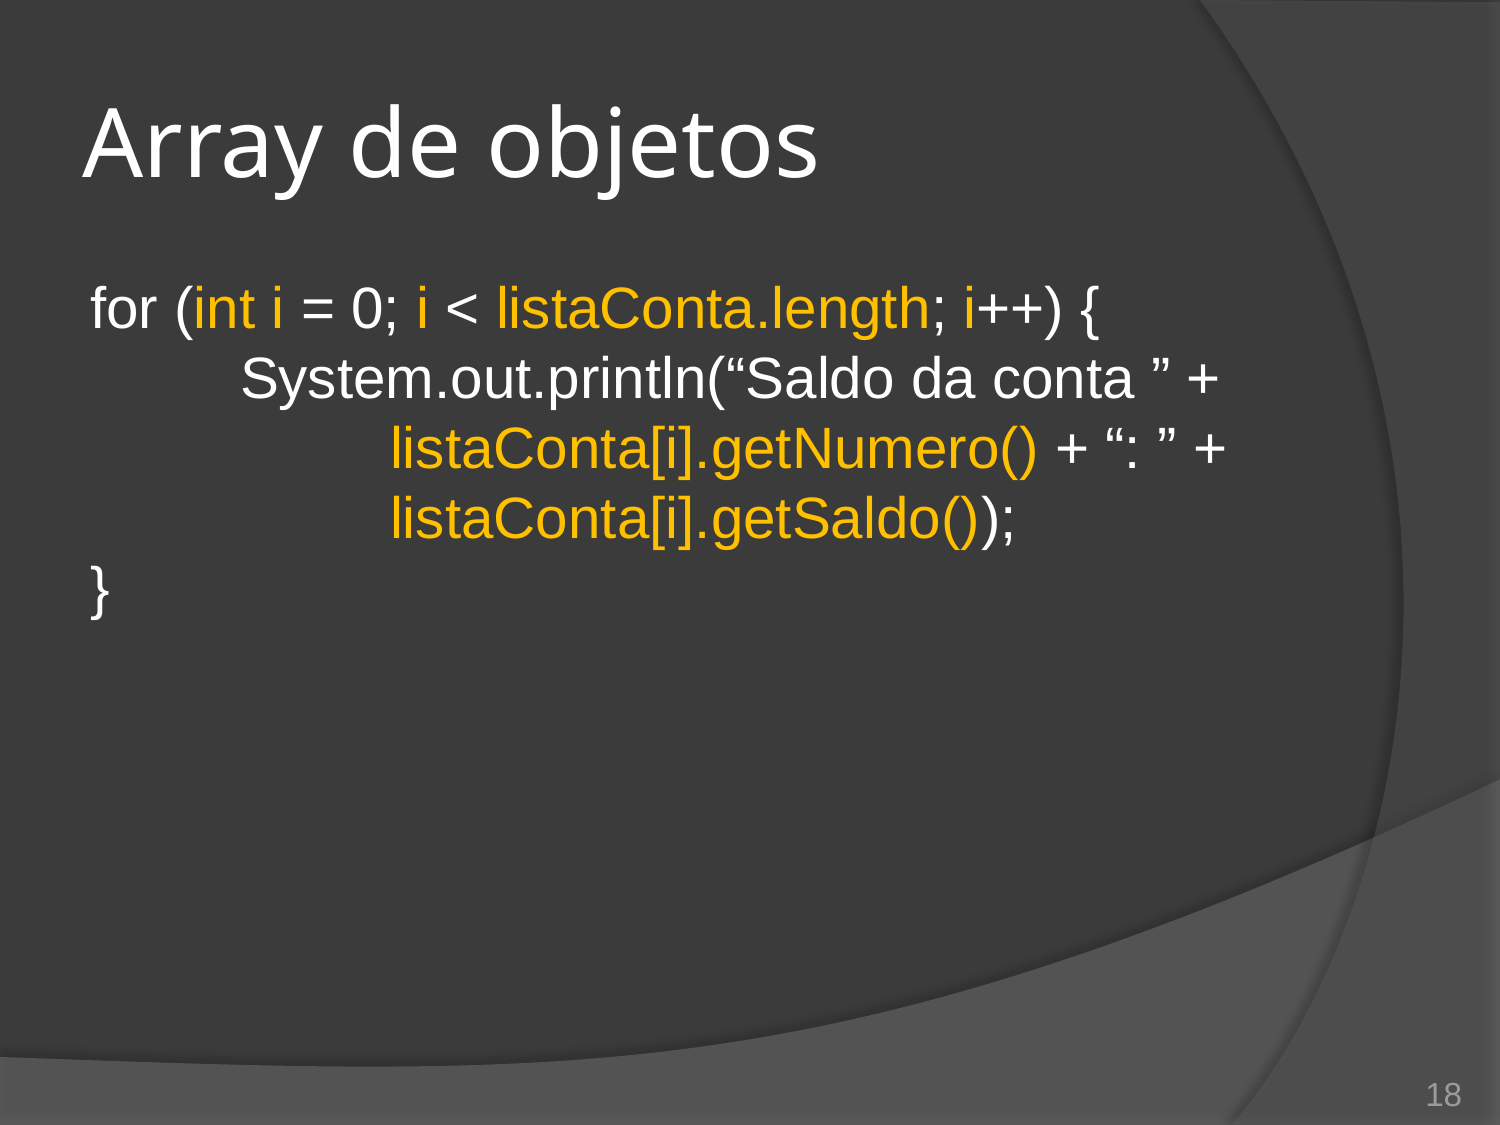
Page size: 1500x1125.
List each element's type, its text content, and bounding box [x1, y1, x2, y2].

title Array de objetos [74, 44, 1442, 233]
list for (int i = 0; i < listaConta.length; i++) { System.out.println(“Saldo da conta ” + listaConta[i].getNumero() + “: ” + listaConta[i].getSaldo()); } [74, 262, 1301, 1006]
slide_number 18 [1337, 1053, 1463, 1114]
